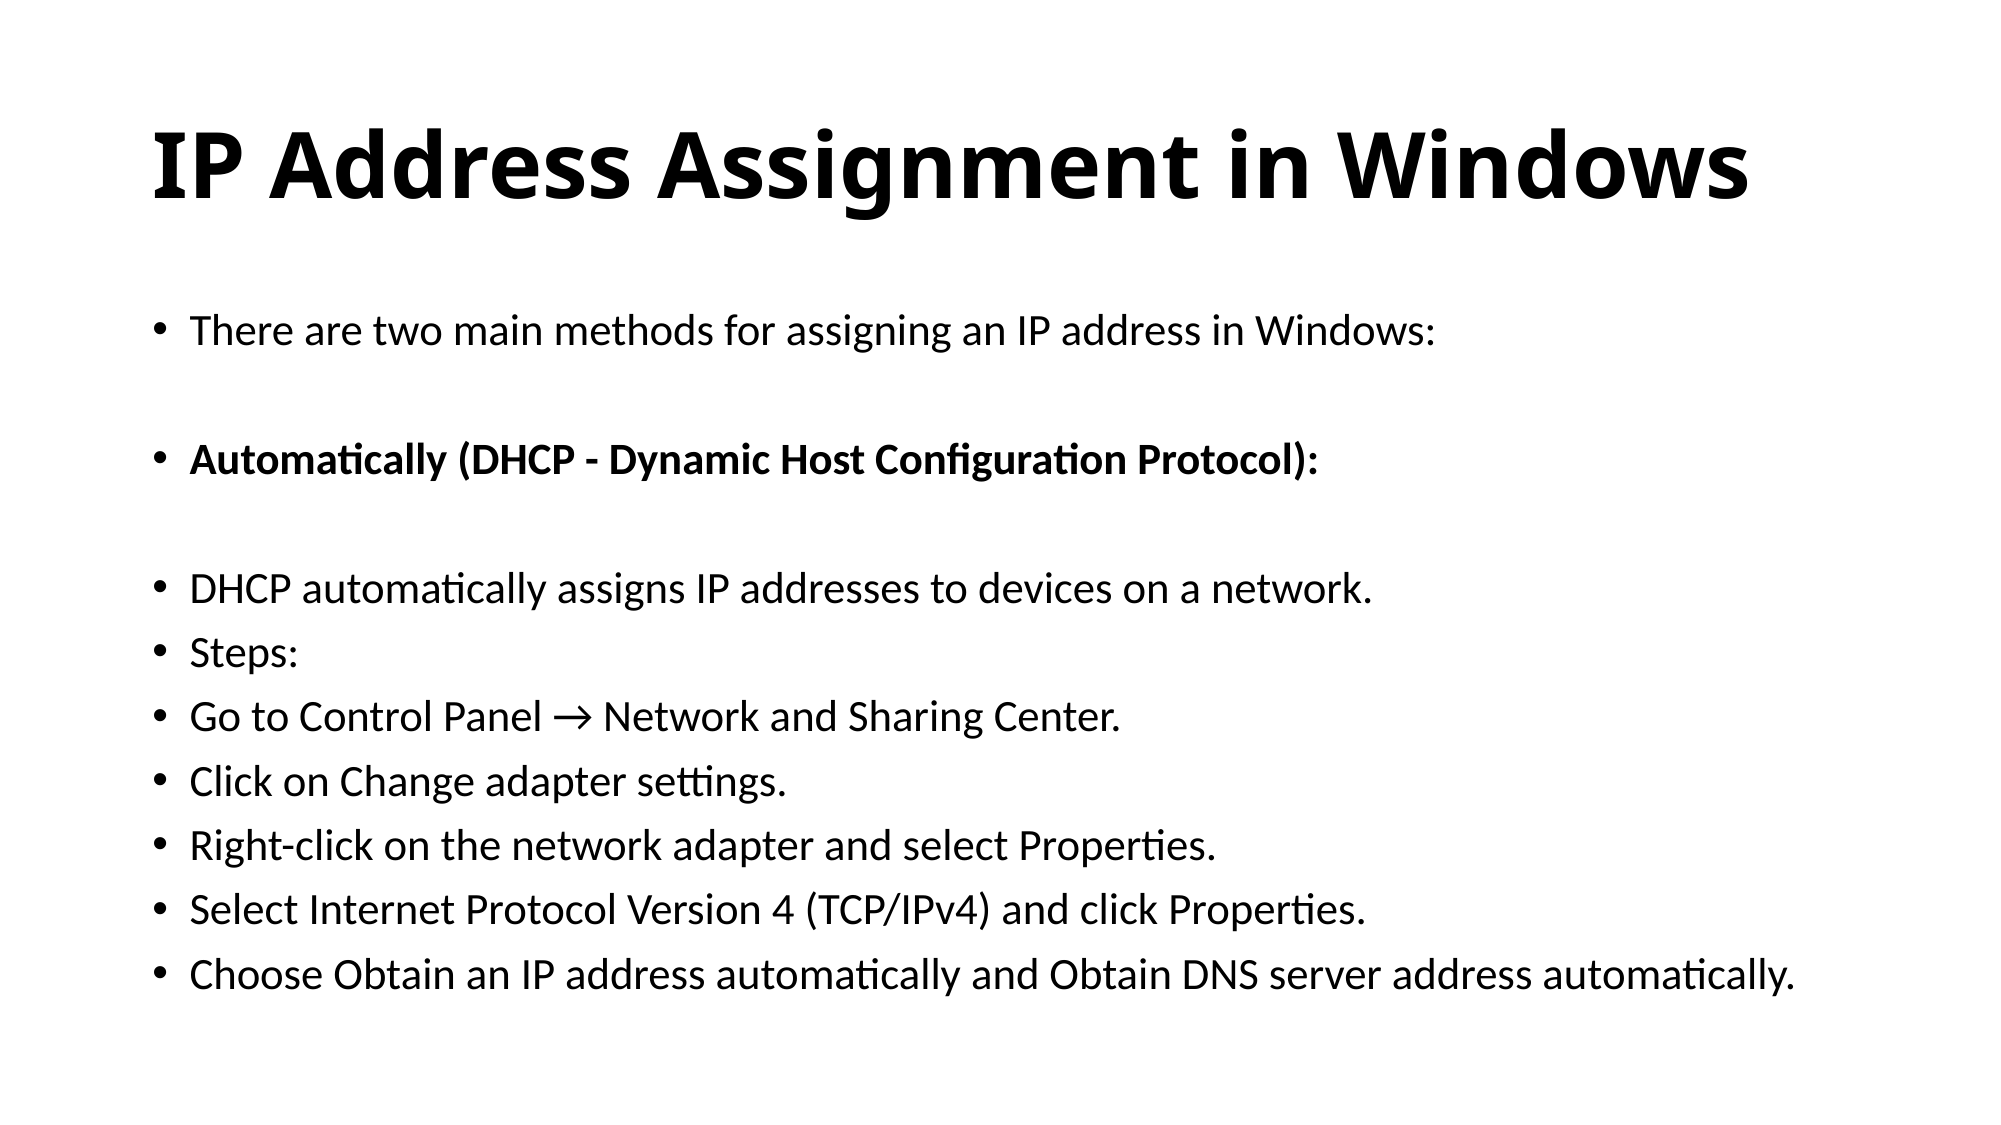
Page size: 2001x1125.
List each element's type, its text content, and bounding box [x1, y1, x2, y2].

title IP Address Assignment in Windows [137, 59, 1863, 278]
list There are two main methods for assigning an IP address in Windows: Automatically (DHCP - Dynamic Host Configuration Protocol): DHCP automatically assigns IP addresses to devices on a network. Steps: Go to Control Panel → Network and Sharing Center. Click on Change adapter settings. Right-click on the network adapter and select Properties. Select Internet Protocol Version 4 (TCP/IPv4) and click Properties. Choose Obtain an IP address automatically and Obtain DNS server address automatically. [137, 299, 1863, 1014]
